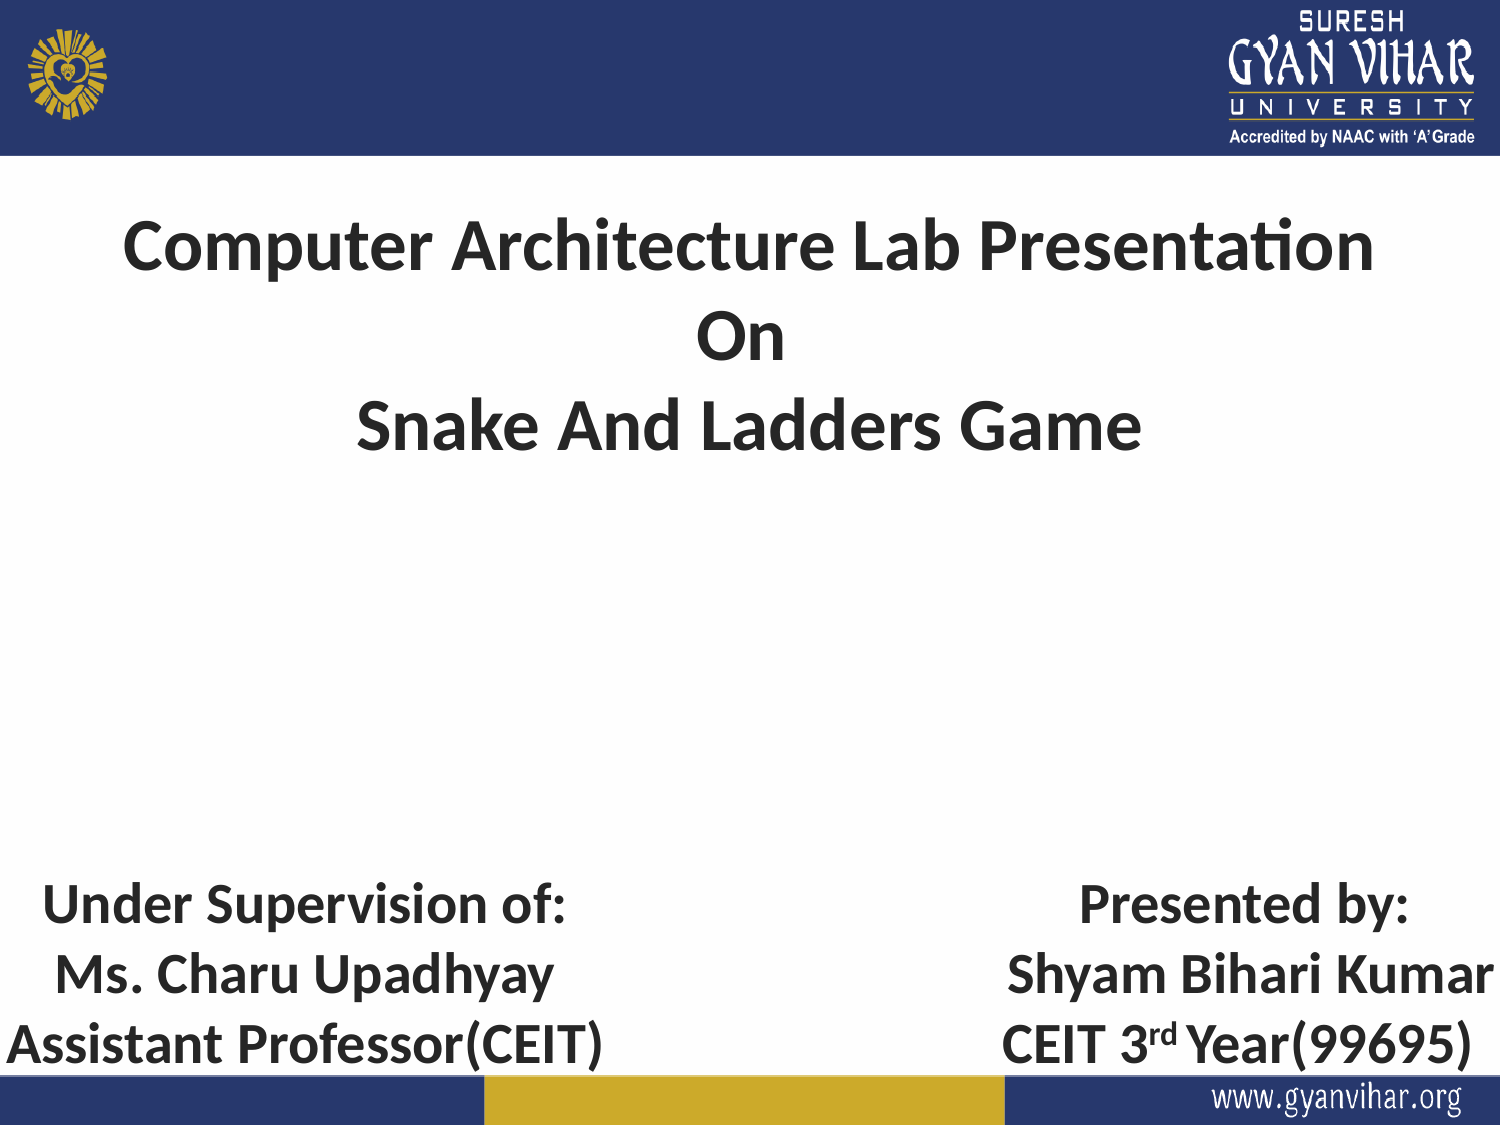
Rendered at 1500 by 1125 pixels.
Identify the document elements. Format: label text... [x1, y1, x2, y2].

text_box Under Supervision of: Ms. Charu Upadhyay Assistant Professor(CEIT) [0, 857, 620, 1083]
picture [0, 473, 1500, 1125]
picture [0, 0, 1500, 187]
text_box Computer Architecture Lab Presentation On Snake And Ladders Game [0, 187, 1500, 473]
text_box Presented by: Shyam Bihari Kumar CEIT 3rd Year(99695) [962, 857, 1500, 1083]
